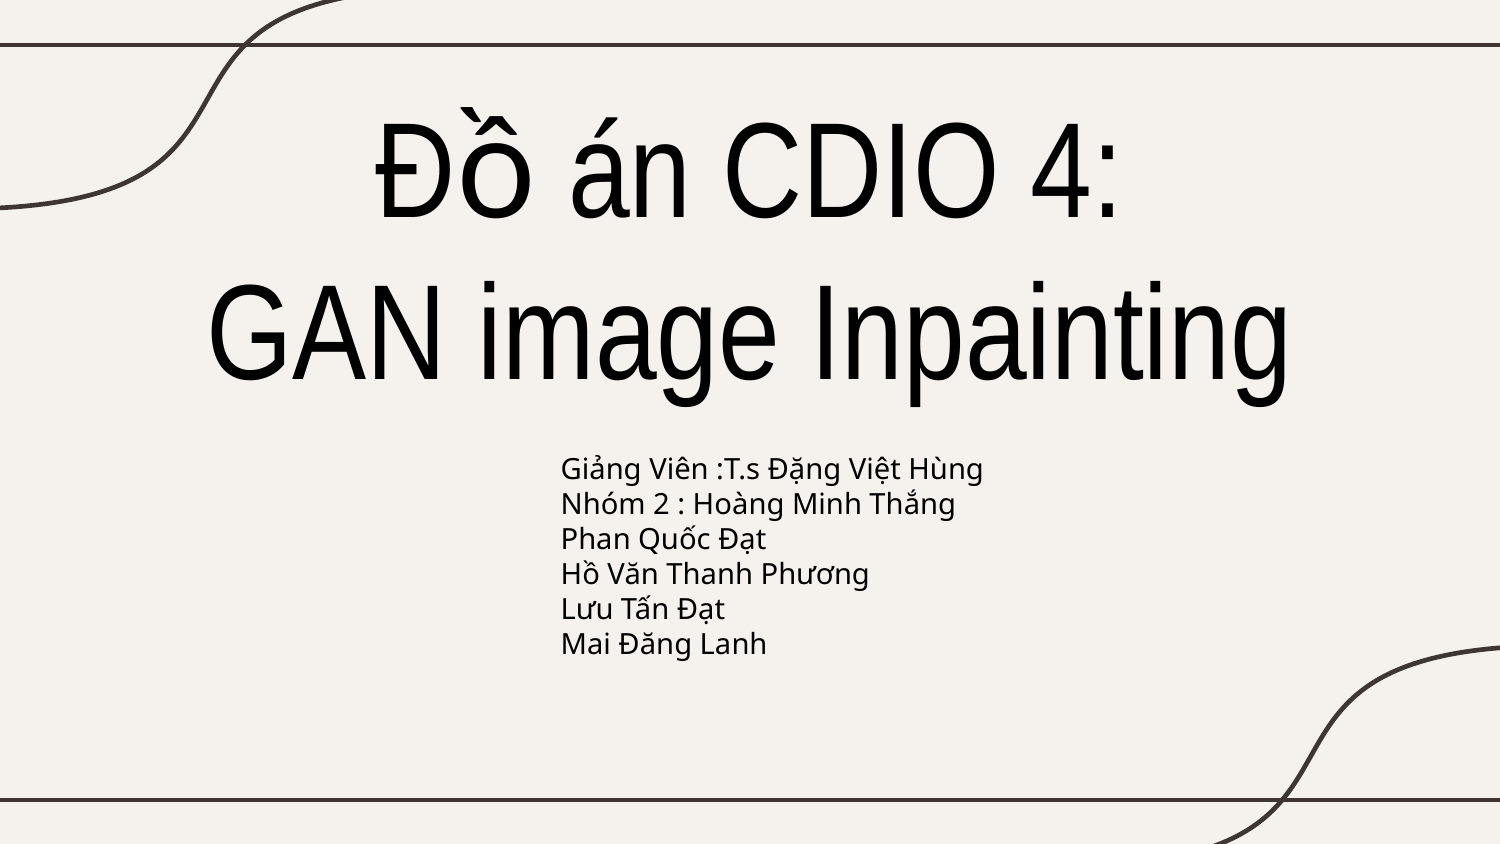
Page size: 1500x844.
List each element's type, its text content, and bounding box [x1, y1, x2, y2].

subtitle Giảng Viên :T.s Đặng Việt Hùng Nhóm 2 : Hoàng Minh Thắng Phan Quốc Đạt Hồ Văn Thanh Phương Lưu Tấn Đạt Mai Đăng Lanh [170, 435, 1330, 508]
title Đồ án CDIO 4: GAN image Inpainting [170, 85, 1330, 422]
